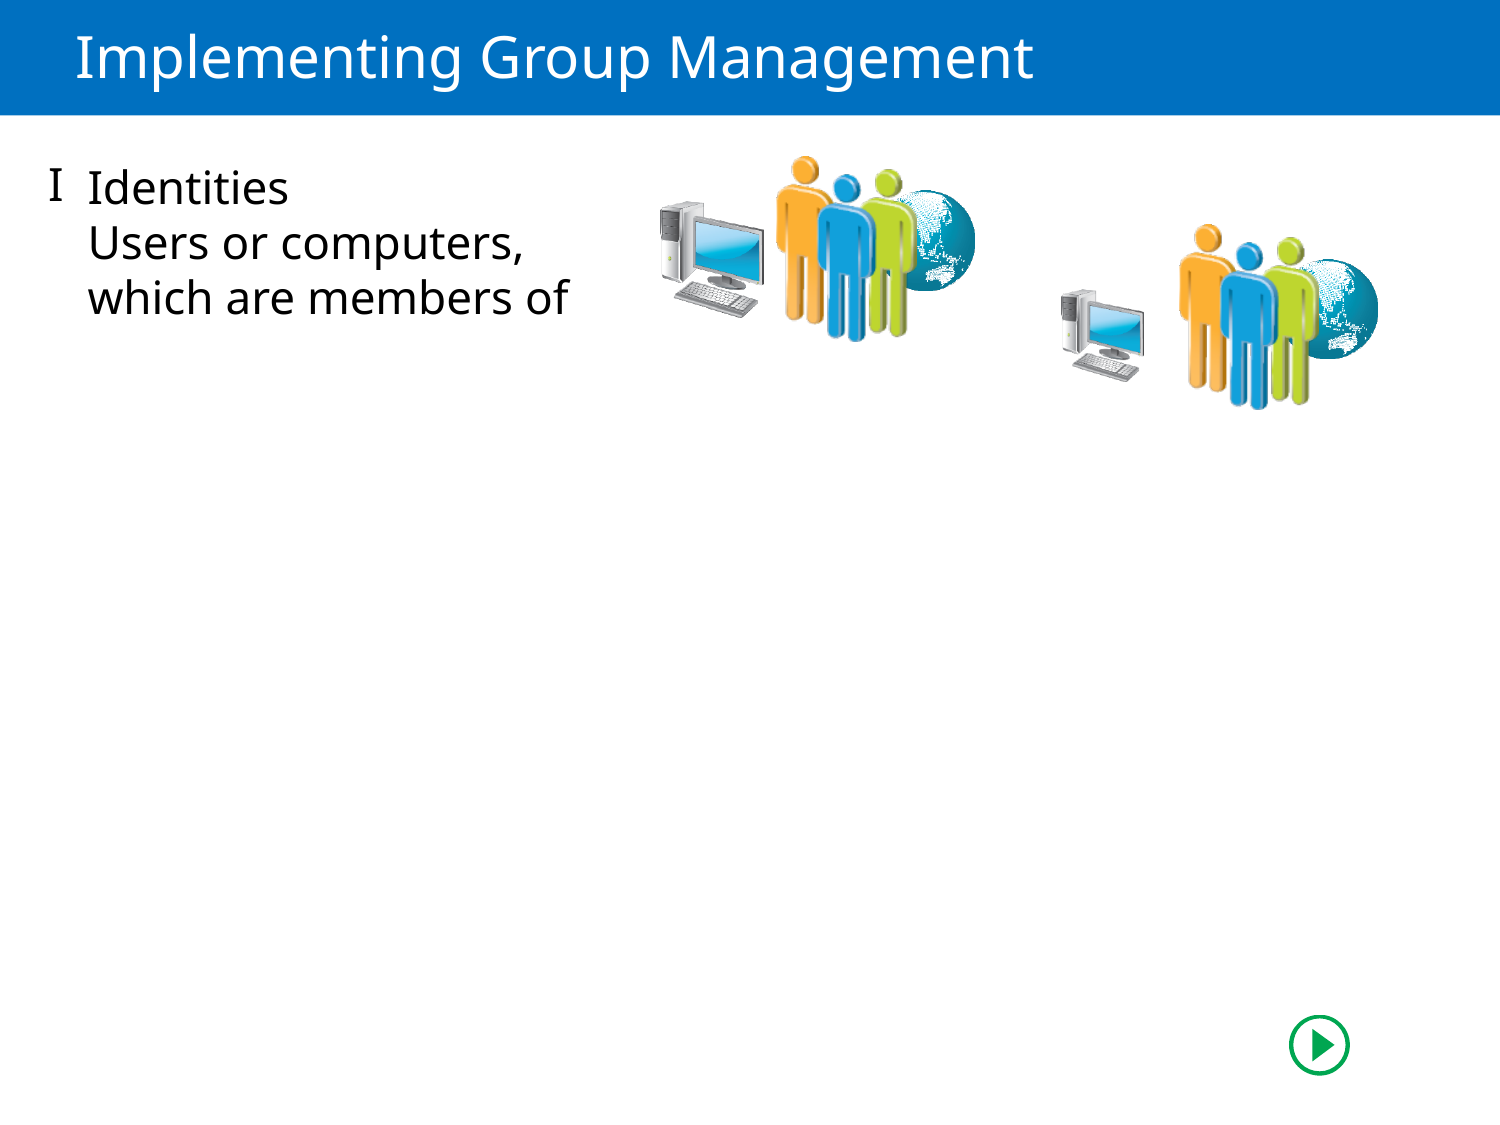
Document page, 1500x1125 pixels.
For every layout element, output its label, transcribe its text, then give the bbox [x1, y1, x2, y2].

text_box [660, 156, 1378, 411]
picture [1288, 1015, 1351, 1077]
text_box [47, 155, 588, 326]
title Implementing Group Management [75, 0, 1351, 122]
